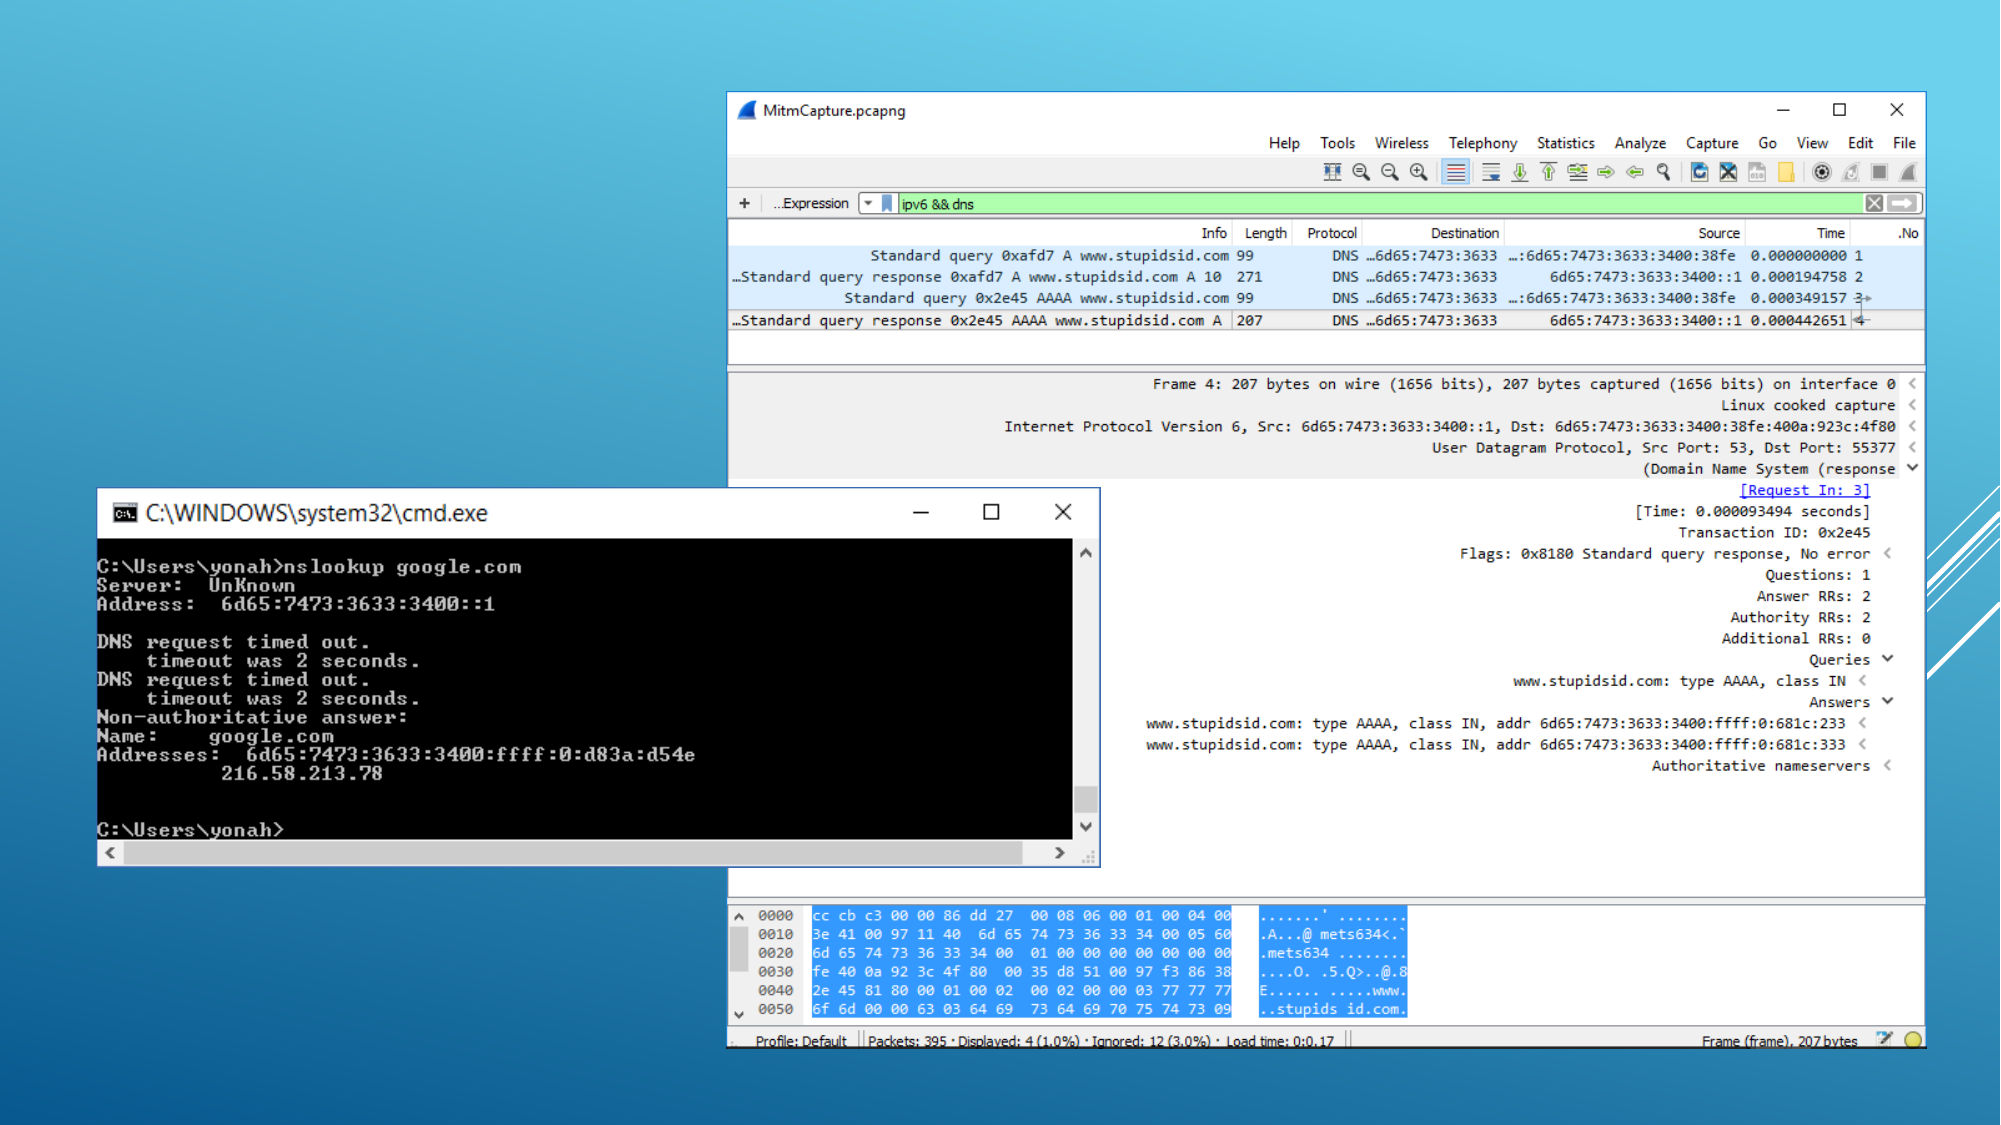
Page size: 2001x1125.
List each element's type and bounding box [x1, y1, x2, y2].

picture [95, 90, 1927, 1049]
